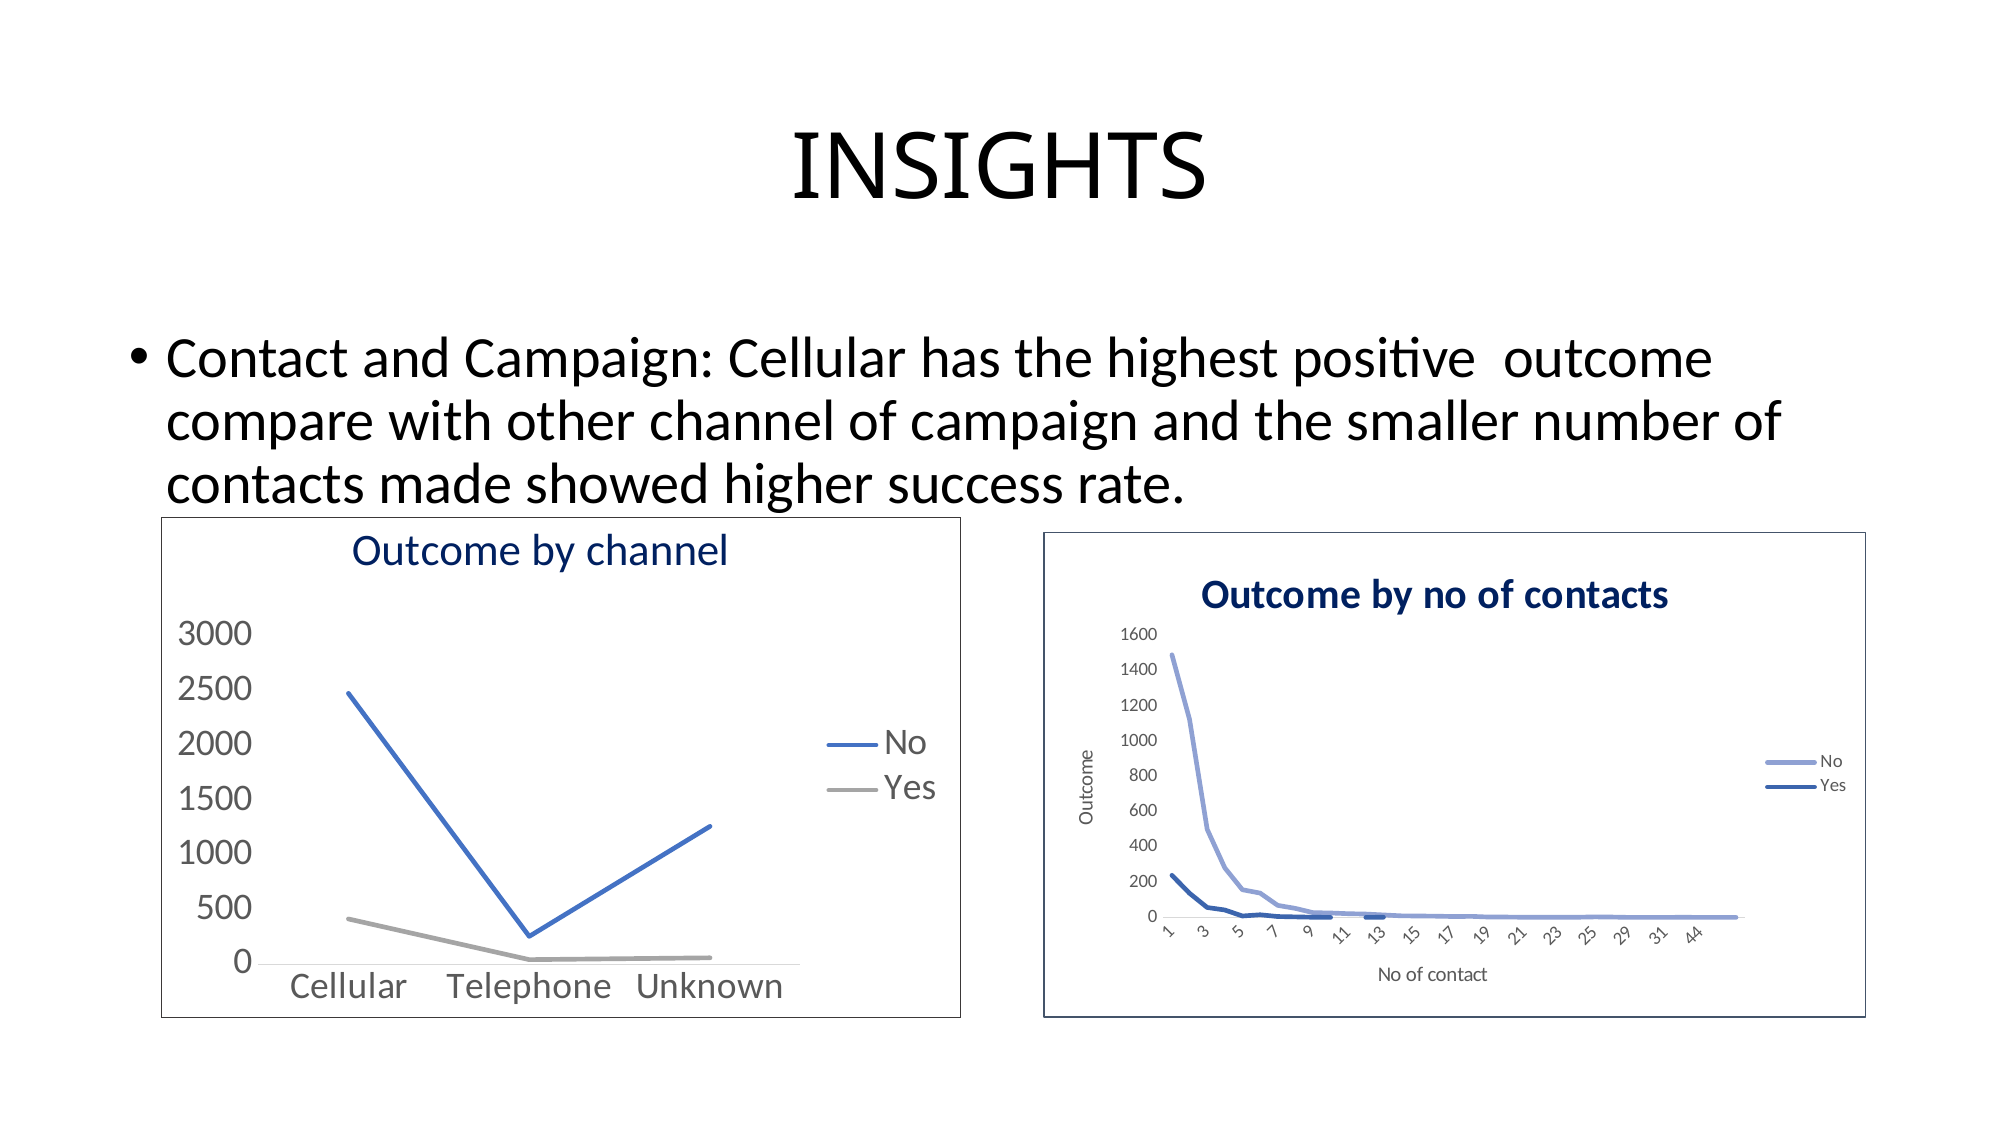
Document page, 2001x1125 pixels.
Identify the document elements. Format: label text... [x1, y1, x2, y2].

list Contact and Campaign: Cellular has the highest positive outcome compare with other channel of campaign and the smaller number of contacts made showed higher success rate. [113, 319, 1932, 1034]
chart [161, 517, 961, 1018]
chart [1043, 531, 1867, 1018]
title INSIGHTS [137, 59, 1863, 278]
